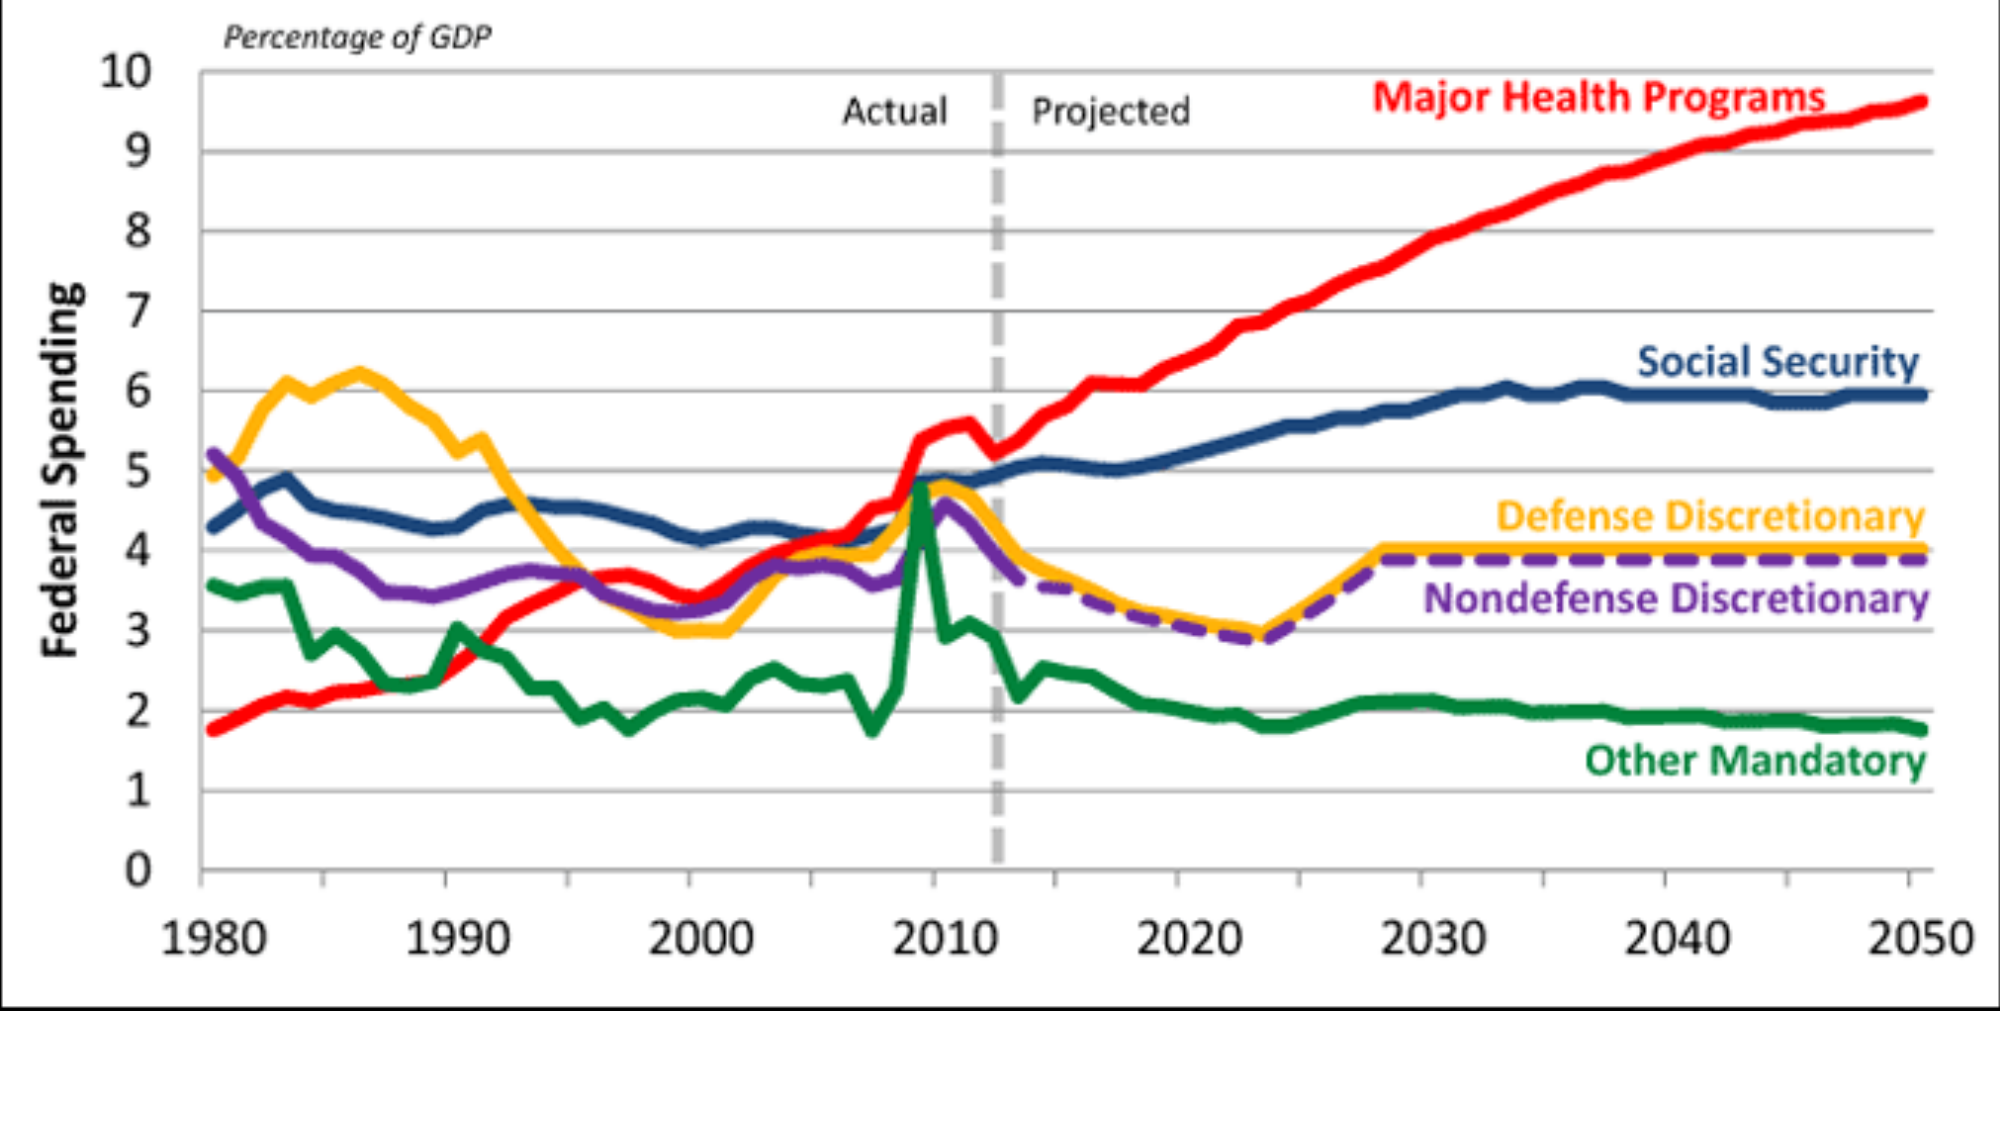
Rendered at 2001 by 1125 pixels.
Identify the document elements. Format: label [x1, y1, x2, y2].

list [0, 0, 2000, 1011]
